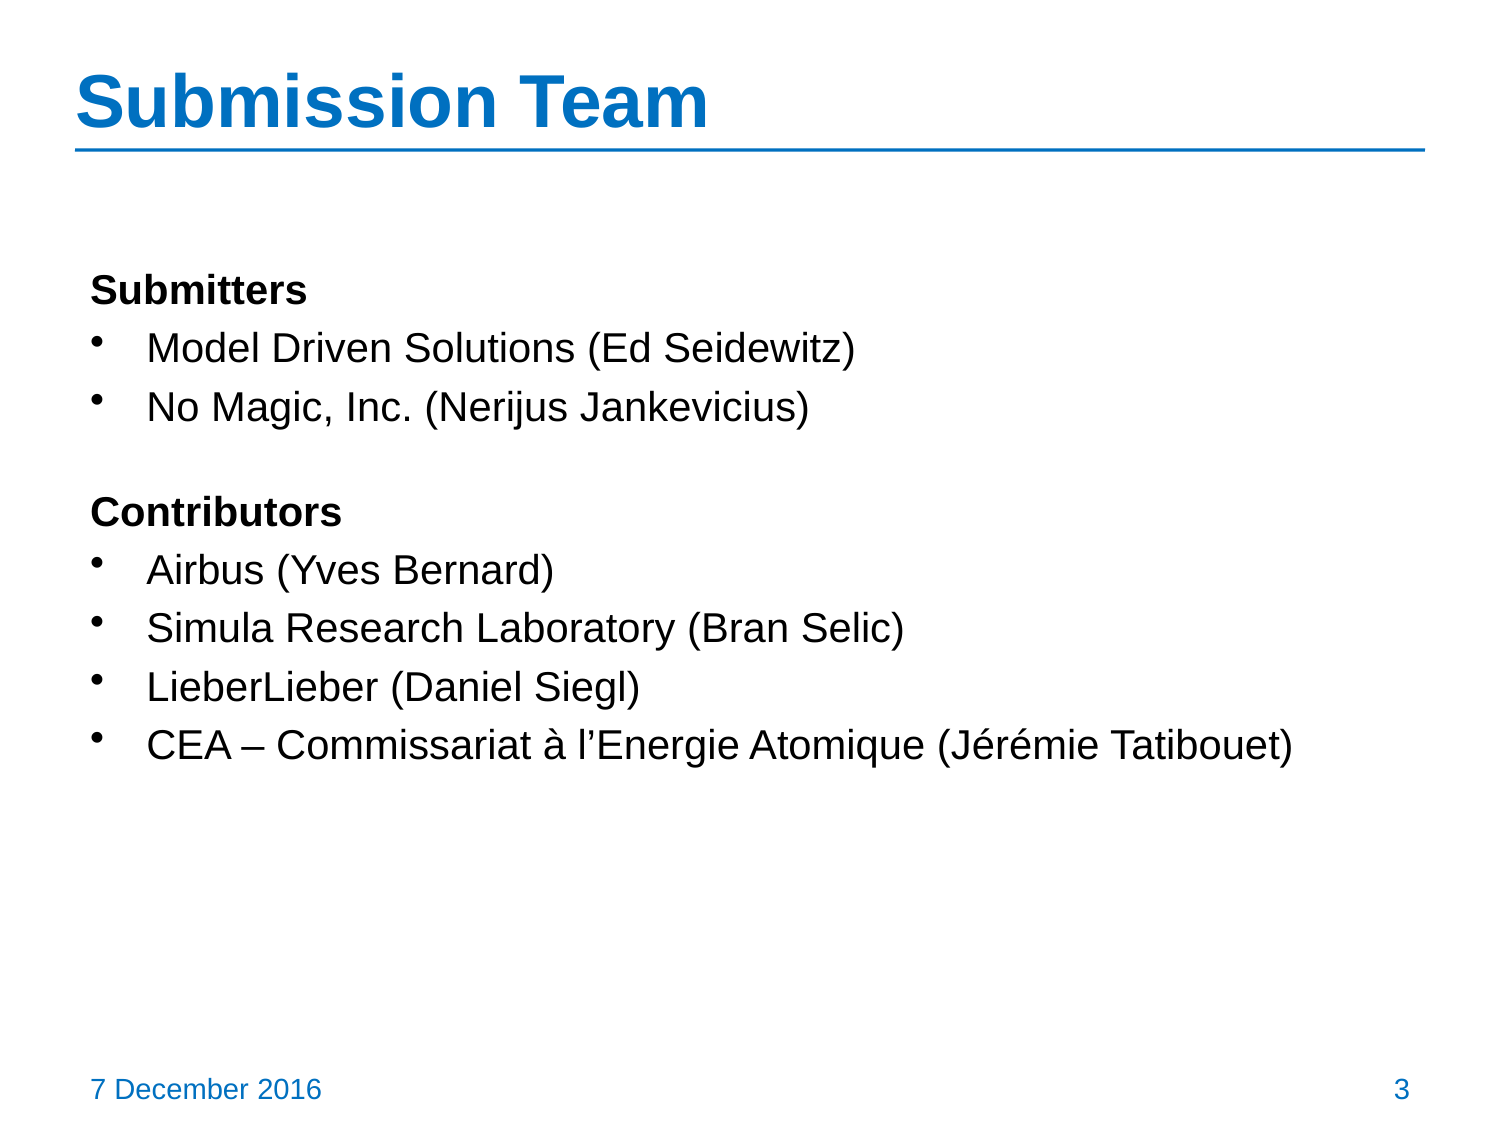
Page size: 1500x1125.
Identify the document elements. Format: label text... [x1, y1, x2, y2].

title Submission Team [75, 50, 1425, 150]
slide_number 3 [1074, 1062, 1425, 1103]
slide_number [75, 1062, 425, 1103]
list Submitters Model Driven Solutions (Ed Seidewitz) No Magic, Inc. (Nerijus Jankevicius) Contributors Airbus (Yves Bernard) Simula Research Laboratory (Bran Selic) LieberLieber (Daniel Siegl) CEA – Commissariat à l’Energie Atomique (Jérémie Tatibouet) [75, 255, 1425, 1050]
